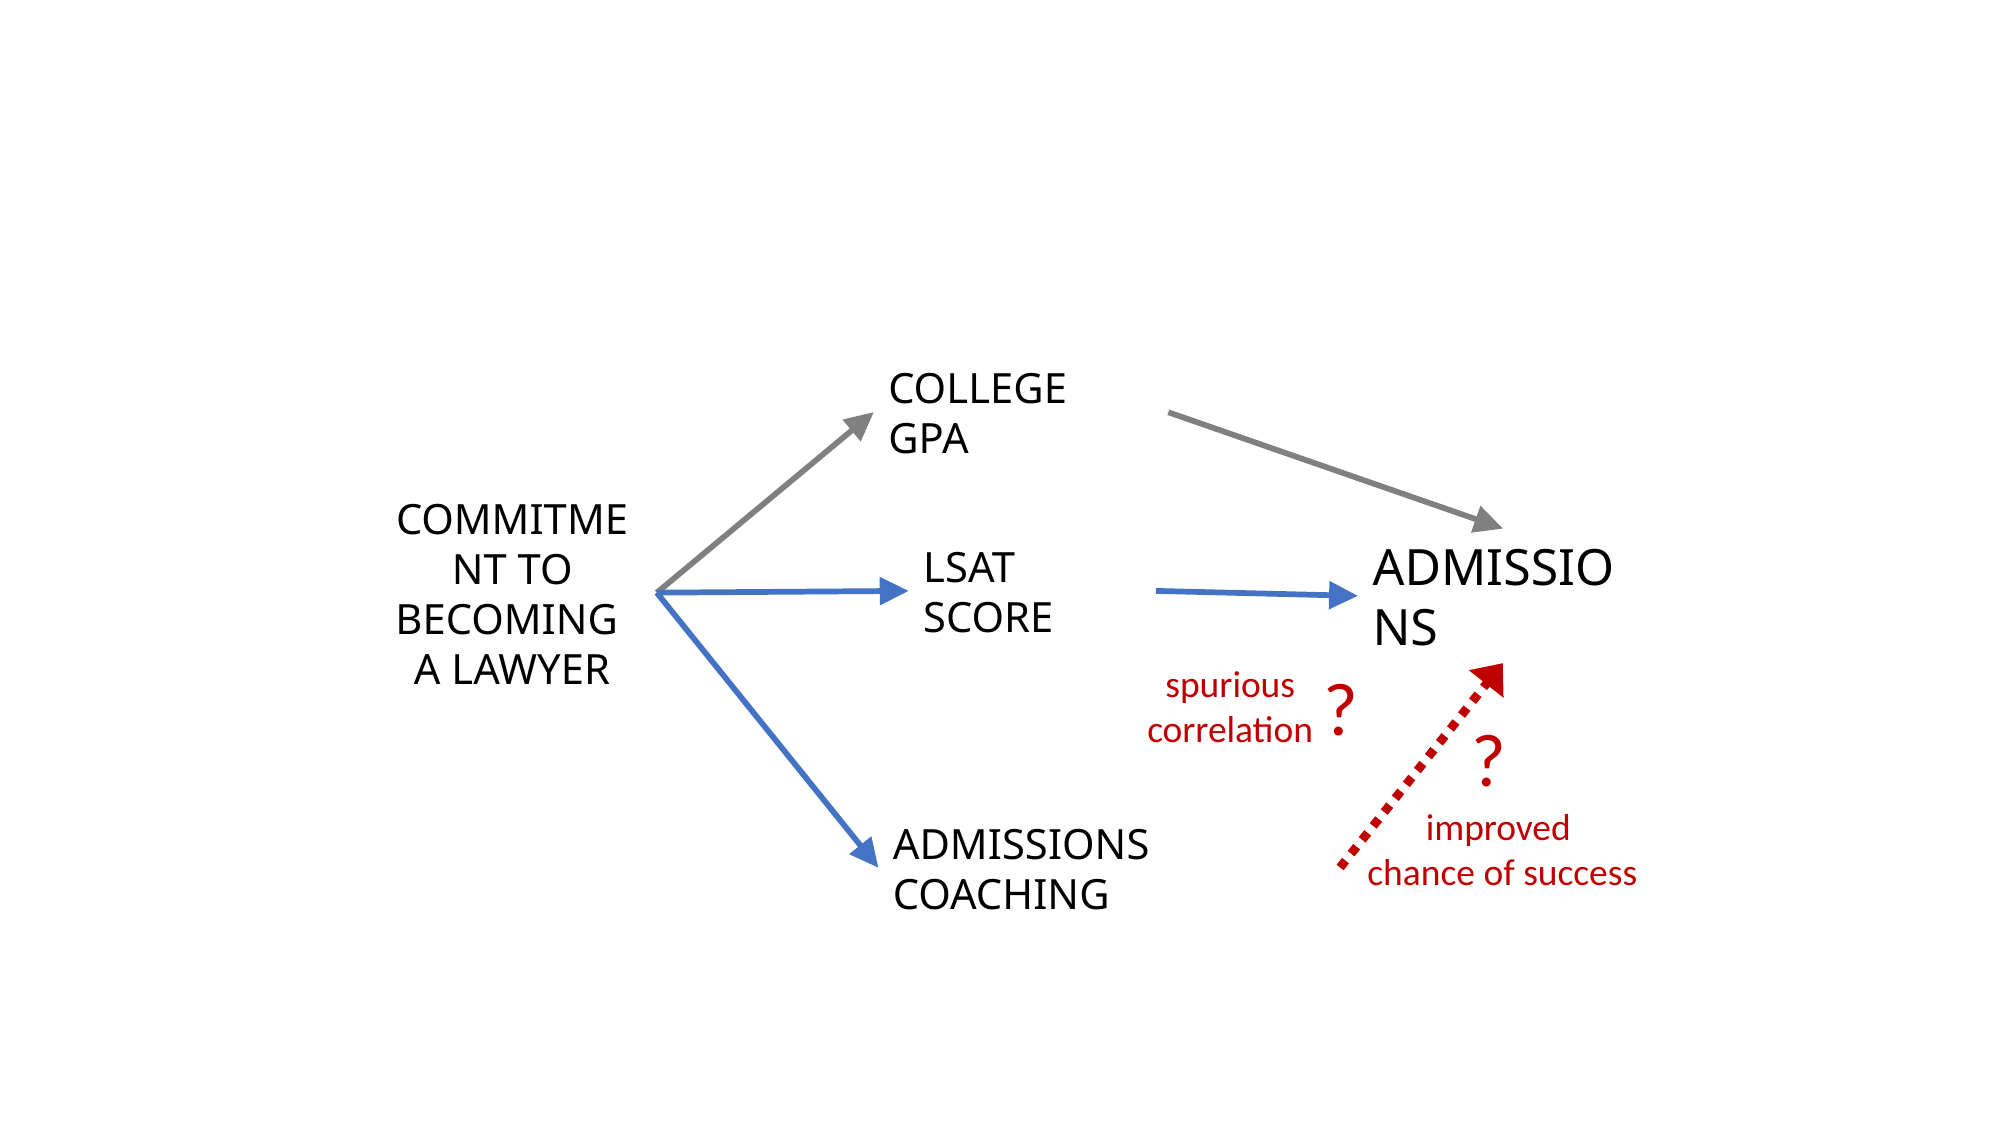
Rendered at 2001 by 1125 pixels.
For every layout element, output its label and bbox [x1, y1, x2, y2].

text_box [367, 354, 1655, 902]
